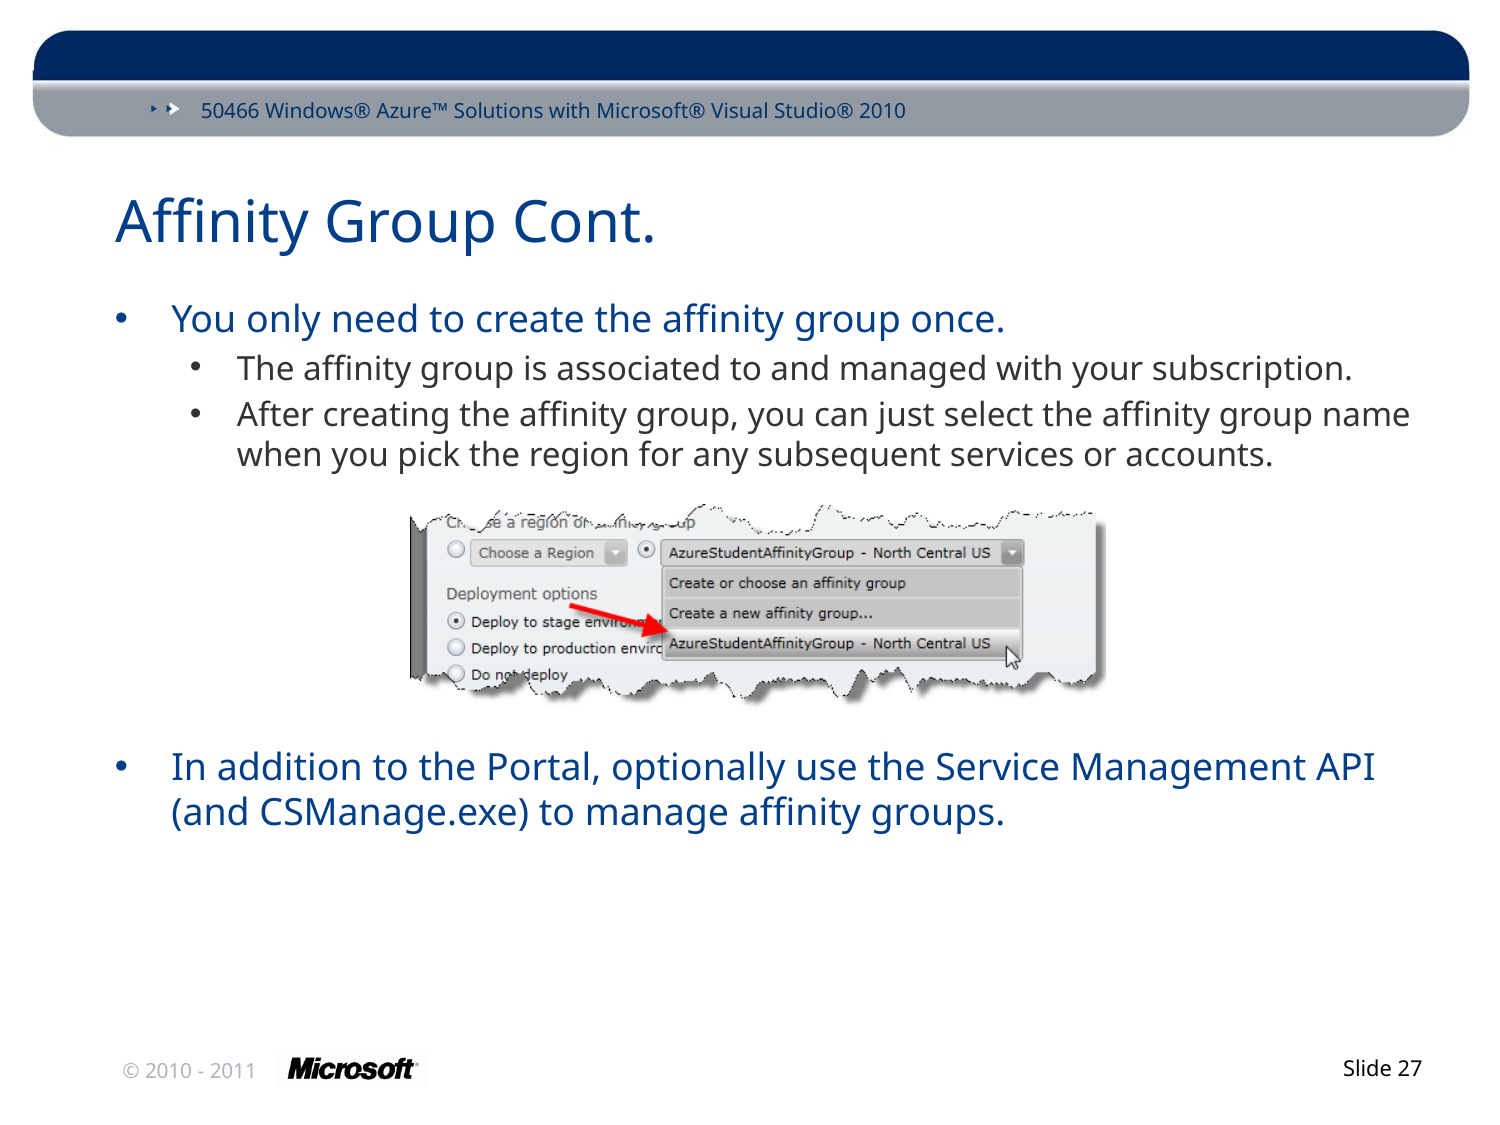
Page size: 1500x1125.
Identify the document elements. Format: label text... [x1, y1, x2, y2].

picture [410, 503, 1107, 710]
title Affinity Group Cont. [100, 143, 1433, 262]
list You only need to create the affinity group once. The affinity group is associated to and managed with your subscription. After creating the affinity group, you can just select the affinity group name when you pick the region for any subsequent services or accounts. In addition to the Portal, optionally use the Service Management API (and CSManage.exe) to manage affinity groups. [99, 287, 1433, 1025]
picture [0, 1, 1500, 159]
picture [275, 1050, 429, 1088]
